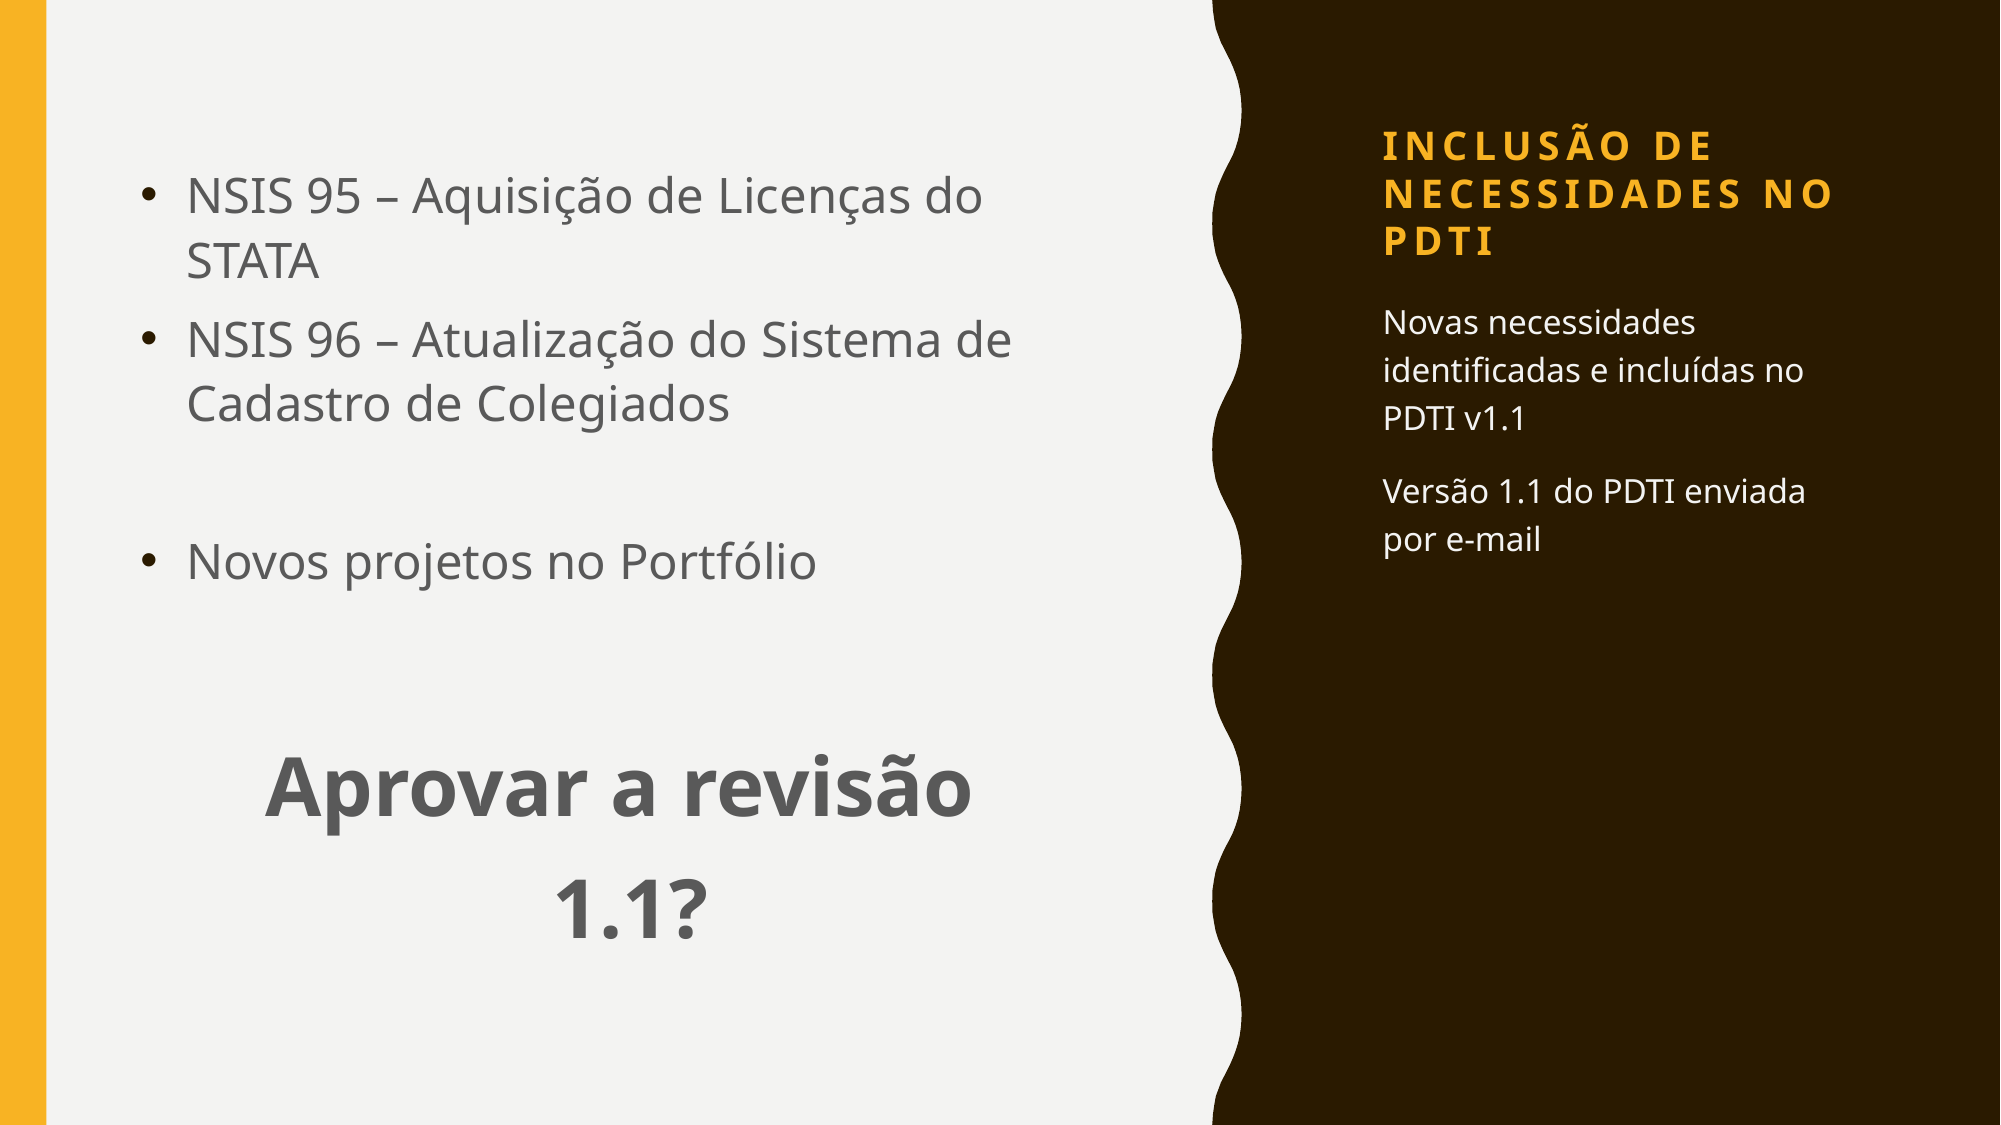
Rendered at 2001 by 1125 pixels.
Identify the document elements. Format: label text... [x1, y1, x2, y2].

title Inclusão de Necessidades no PDTI [1367, 75, 1875, 272]
list NSIS 95 – Aquisição de Licenças do STATA NSIS 96 – Atualização do Sistema de Cadastro de Colegiados Novos projetos no Portfólio Aprovar a revisão 1.1? [125, 151, 1136, 969]
list Novas necessidades identificadas e incluídas no PDTI v1.1 Versão 1.1 do PDTI enviada por e-mail [1367, 285, 1875, 969]
